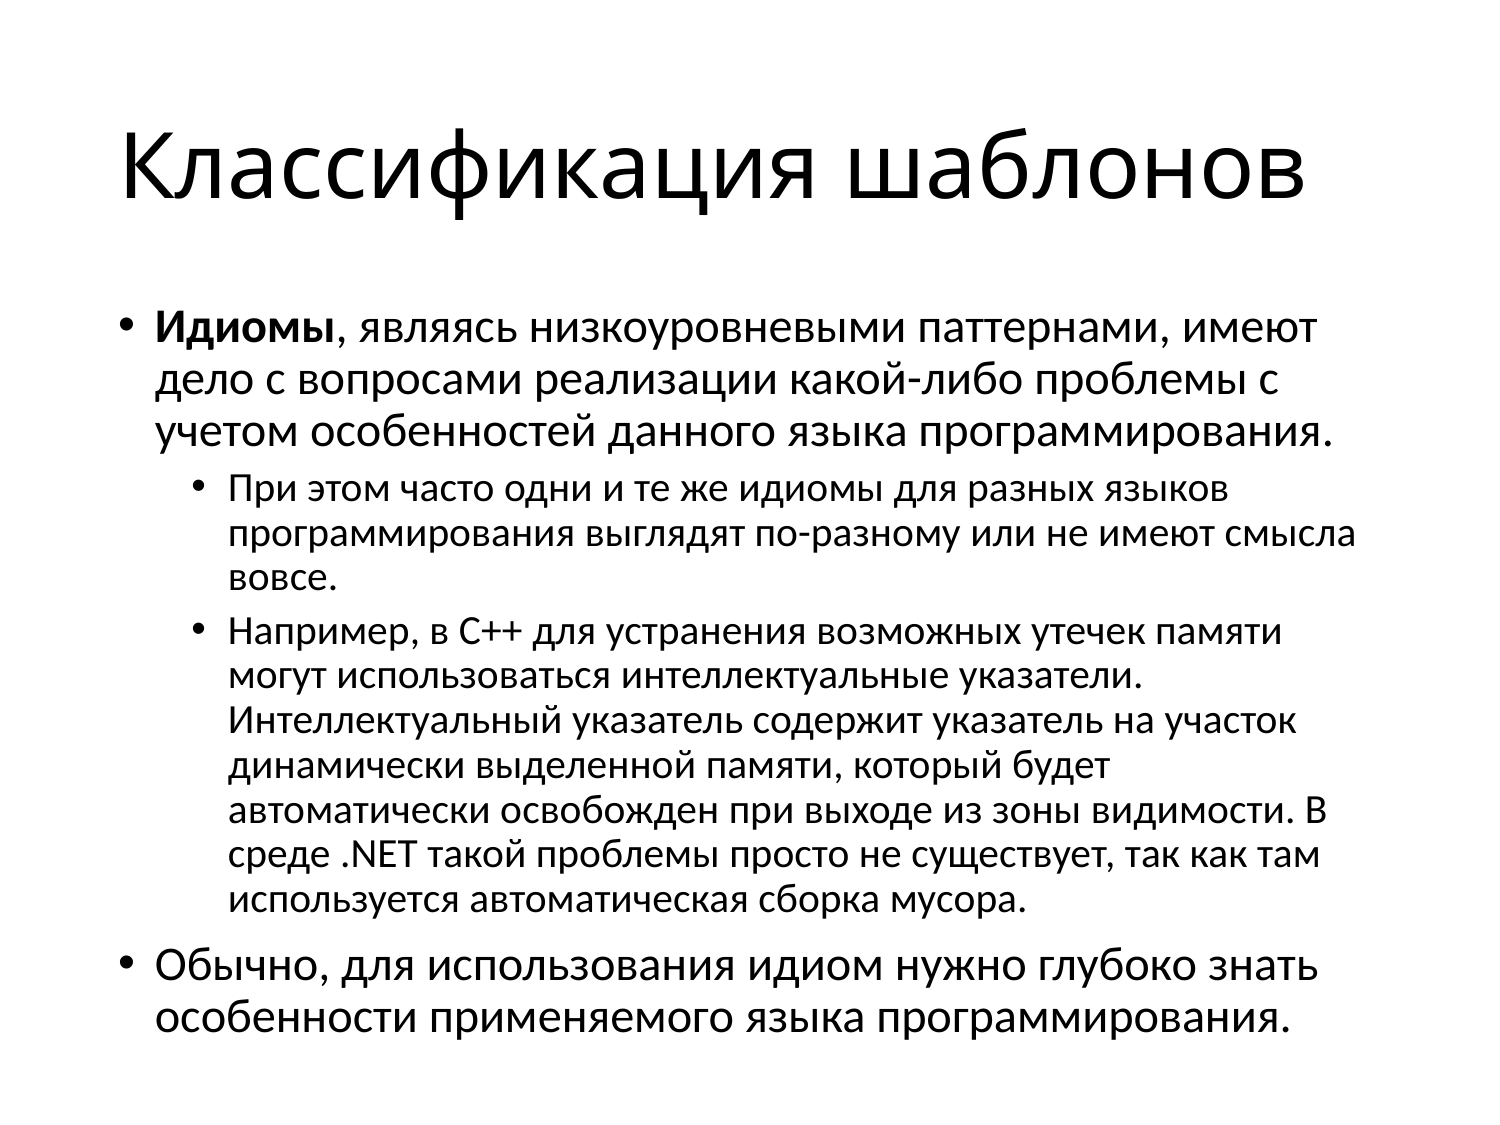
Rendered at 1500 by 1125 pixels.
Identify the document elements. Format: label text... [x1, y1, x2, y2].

list Идиомы, являясь низкоуровневыми паттернами, имеют дело с вопросами реализации какой-либо проблемы с учетом особенностей данного языка программирования. При этом часто одни и те же идиомы для разных языков программирования выглядят по-разному или не имеют смысла вовсе. Например, в C++ для устранения возможных утечек памяти могут использоваться интеллектуальные указатели. Интеллектуальный указатель содержит указатель на участок динамически выделенной памяти, который будет автоматически освобожден при выходе из зоны видимости. В среде .NET такой проблемы просто не существует, так как там используется автоматическая сборка мусора. Обычно, для использования идиом нужно глубоко знать особенности применяемого языка программирования. [103, 293, 1397, 1066]
title Классификация шаблонов [103, 59, 1397, 278]
